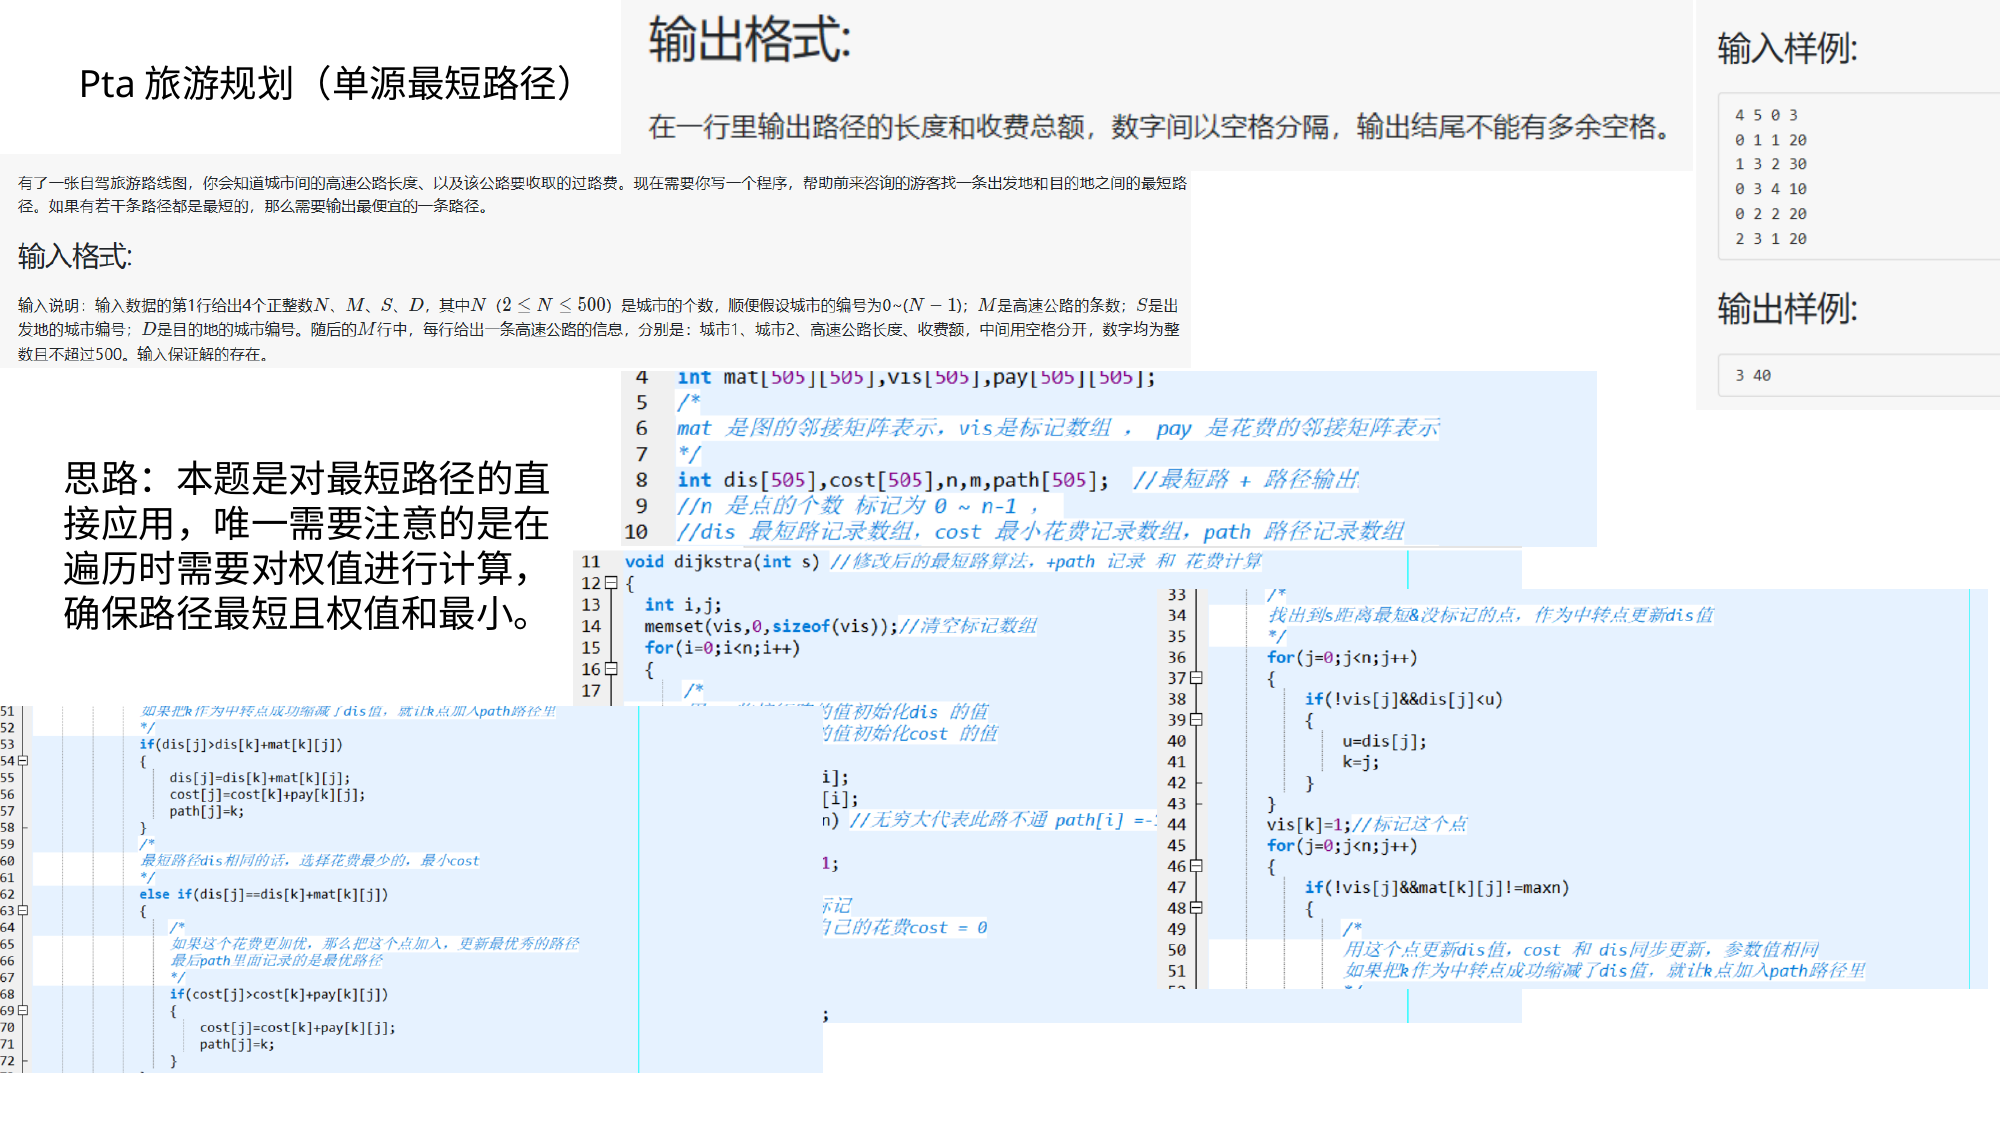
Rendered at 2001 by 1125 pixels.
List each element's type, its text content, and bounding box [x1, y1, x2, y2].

picture [0, 0, 2000, 410]
picture [0, 371, 1988, 1073]
text_box 思路：本题是对最短路径的直接应用，唯一需要注意的是在遍历时需要对权值进行计算，确保路径最短且权值和最小。 [48, 448, 574, 643]
text_box Pta旅游规划（单源最短路径） [63, 52, 621, 113]
